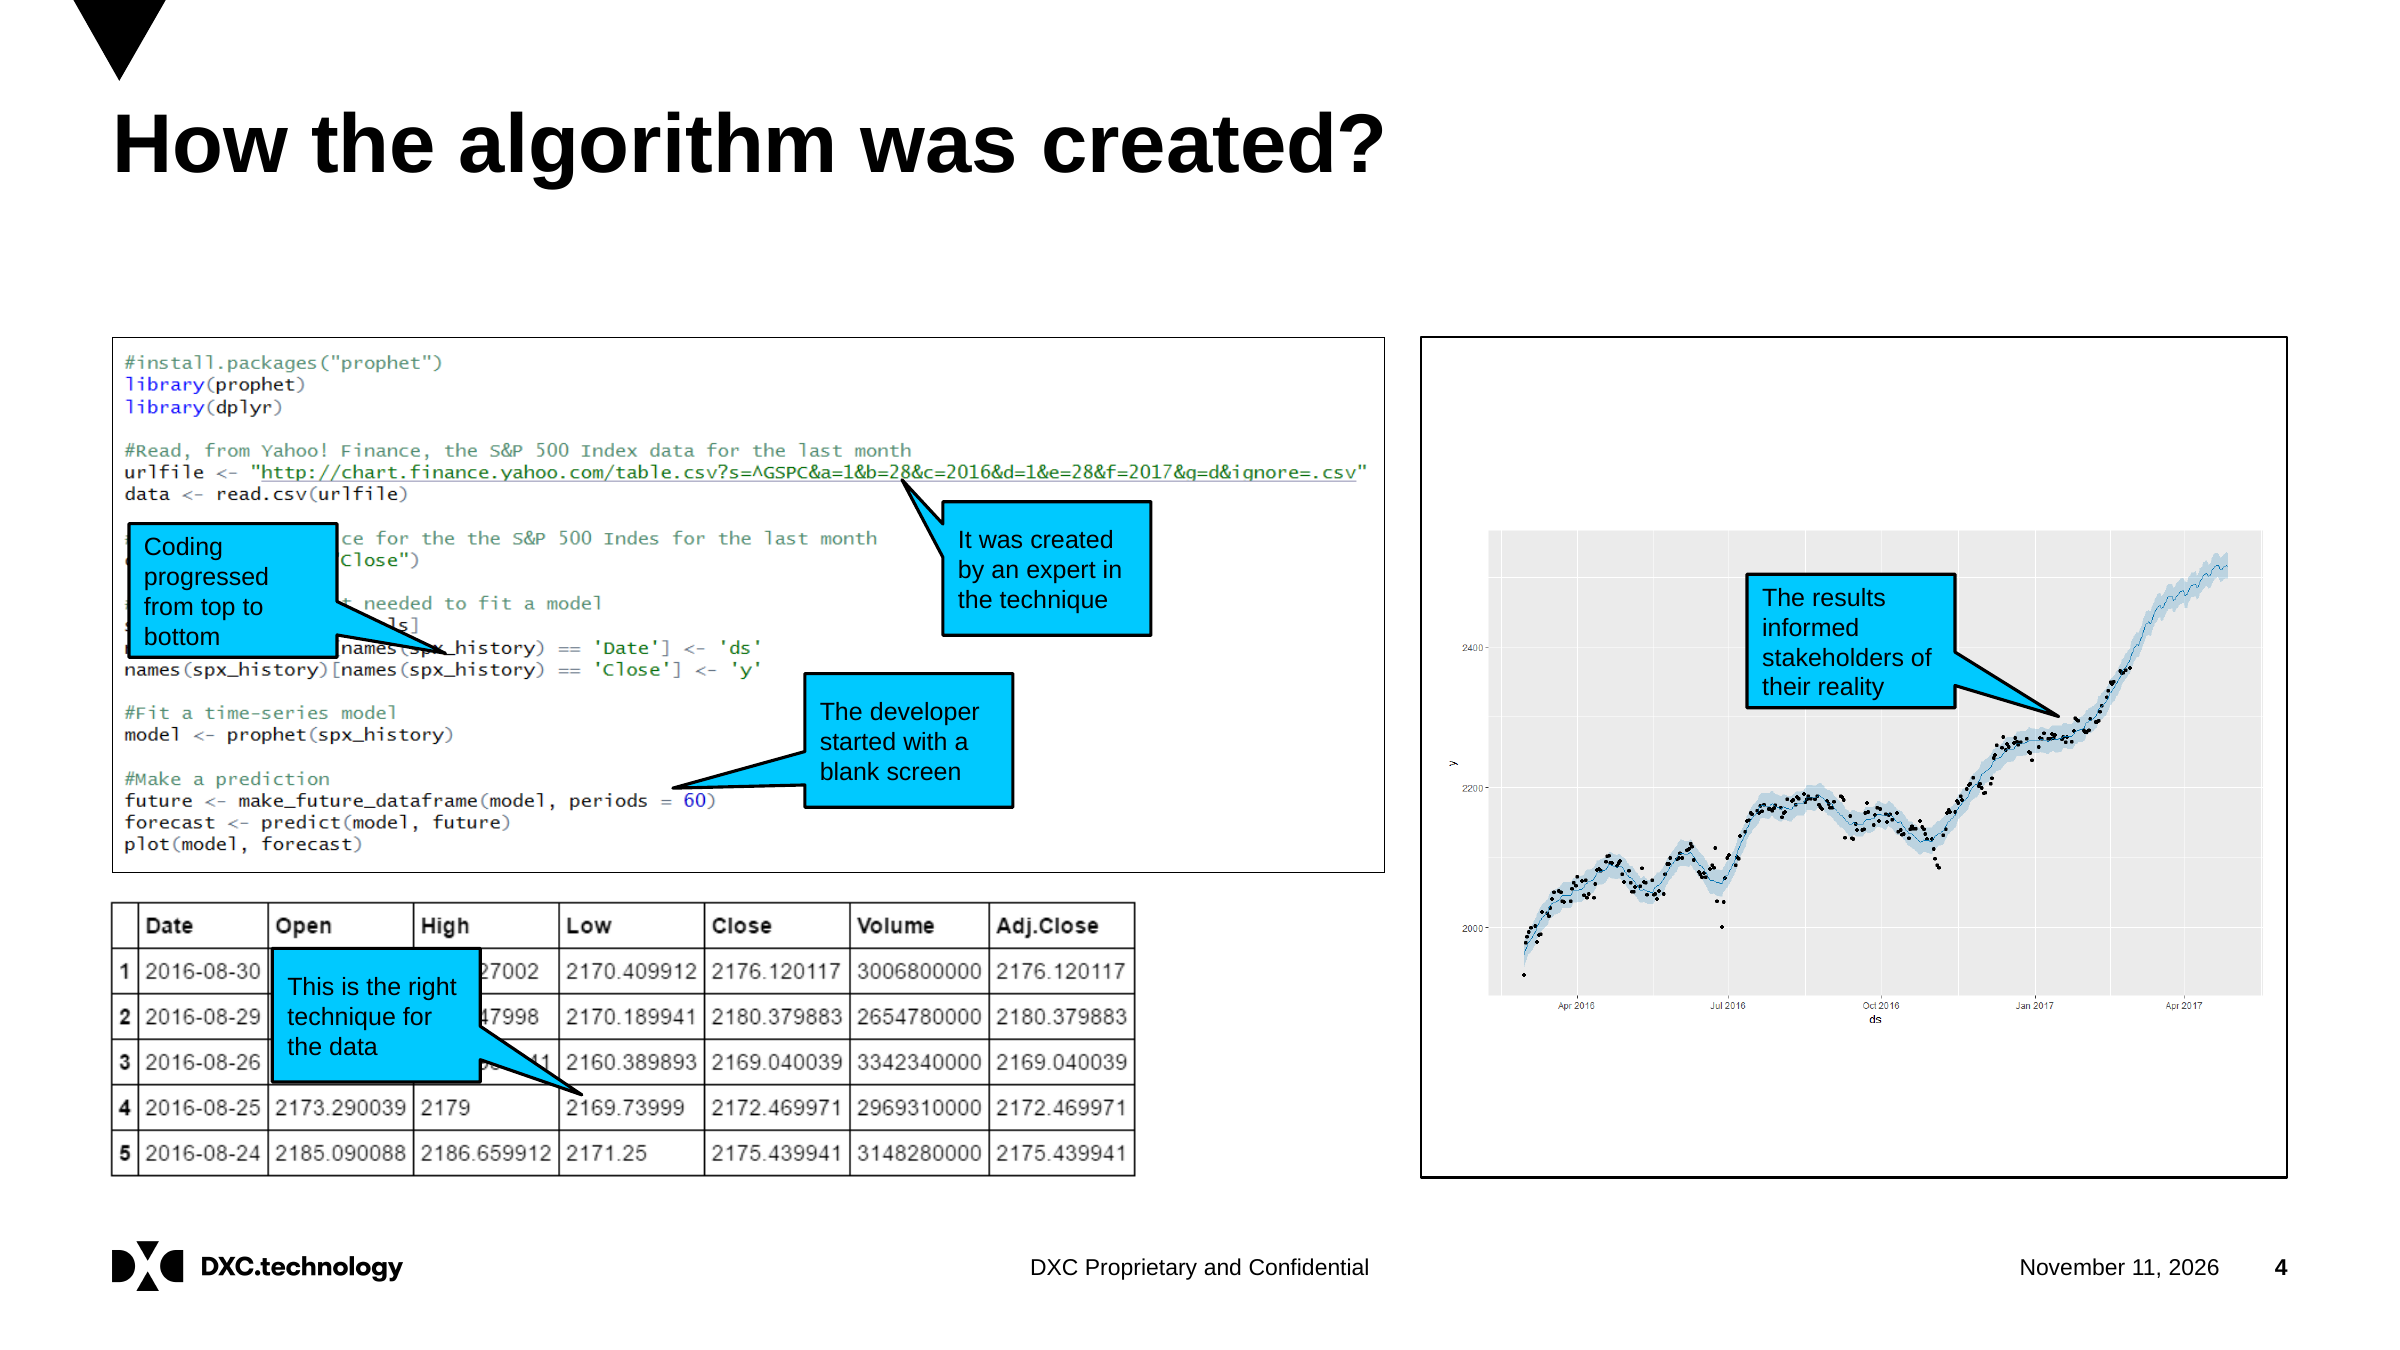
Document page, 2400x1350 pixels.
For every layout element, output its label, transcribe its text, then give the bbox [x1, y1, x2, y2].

picture [105, 896, 1142, 1183]
title How the algorithm was created? [112, 104, 2288, 338]
picture [112, 337, 1384, 873]
text_box [1420, 337, 2288, 1178]
picture [1440, 479, 2269, 1074]
